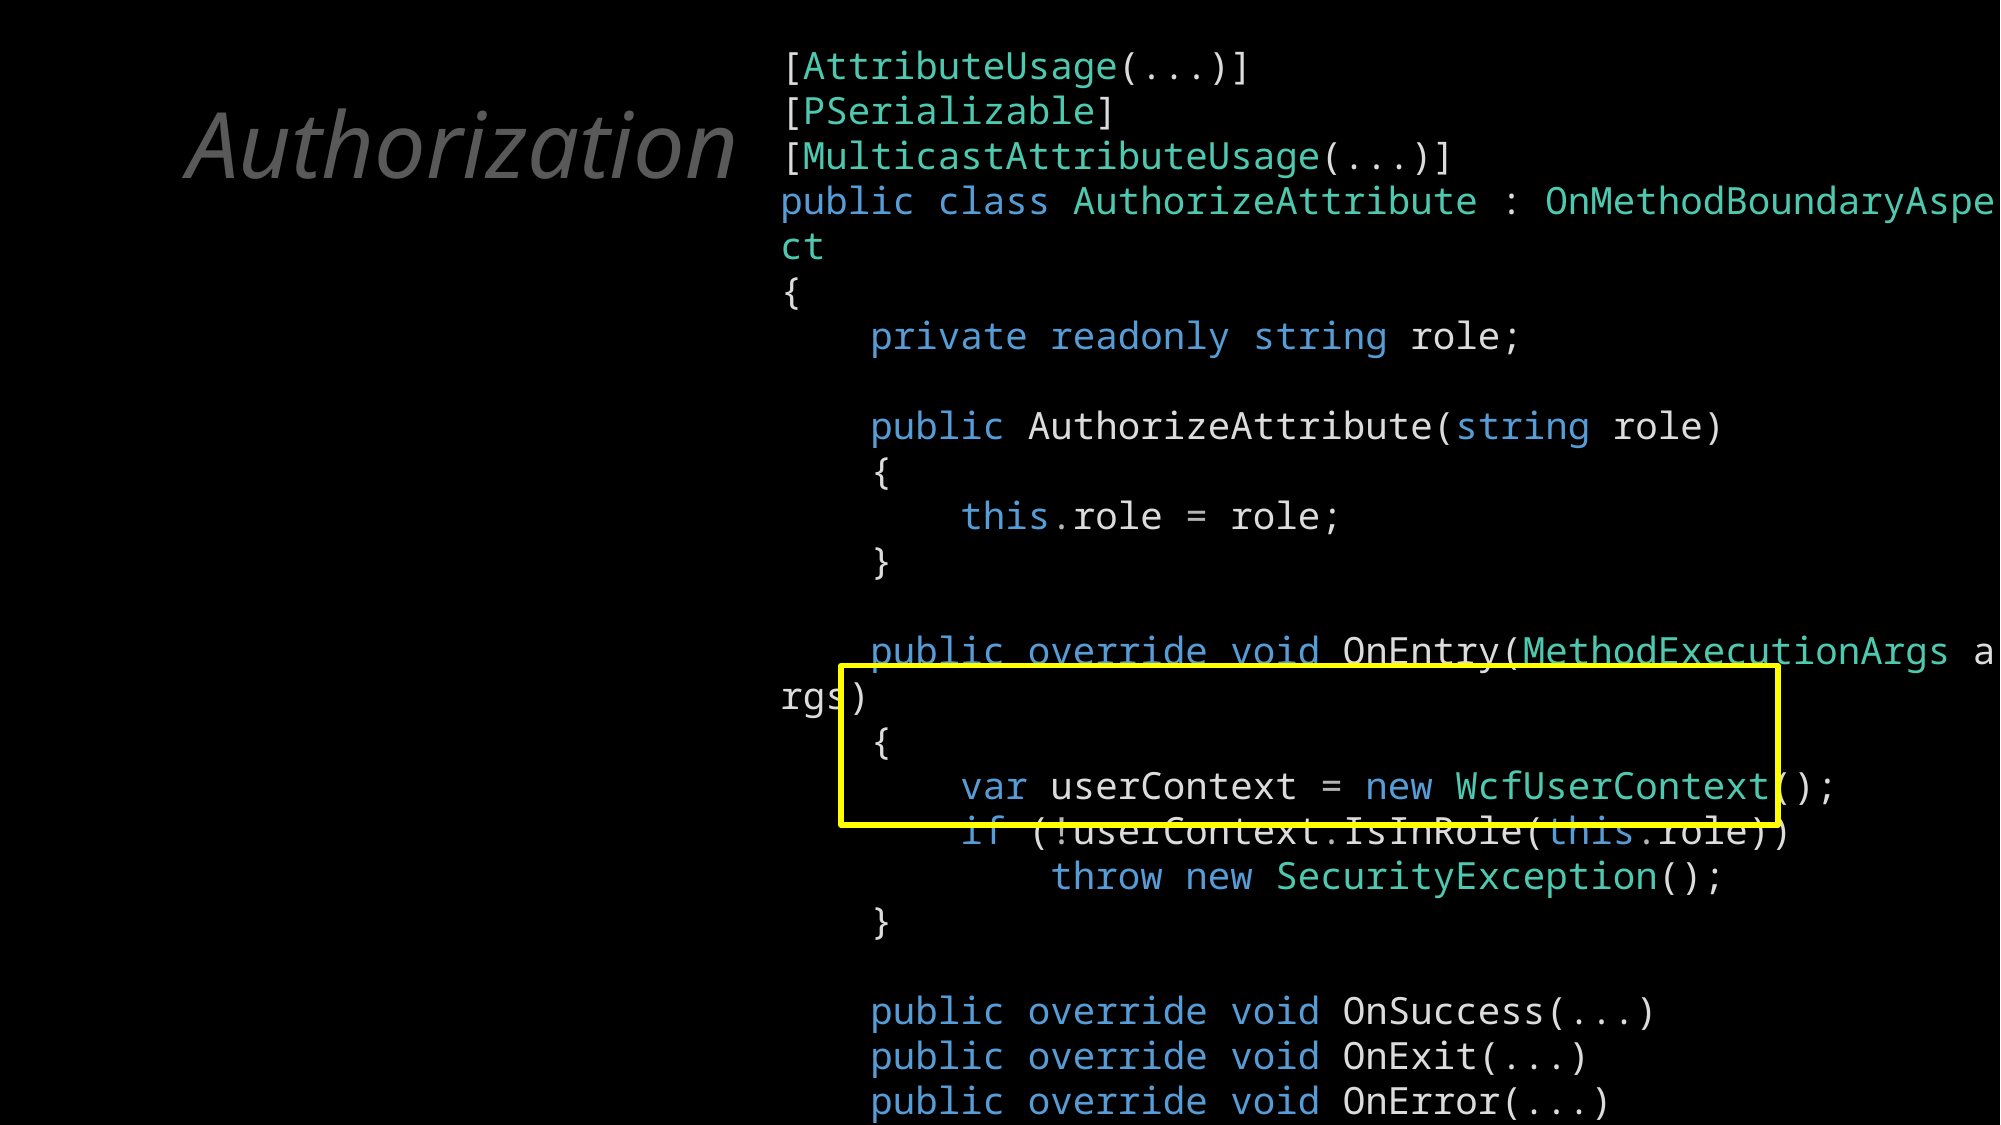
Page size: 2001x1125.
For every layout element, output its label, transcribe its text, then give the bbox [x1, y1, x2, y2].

text_box [AttributeUsage(...)] [PSerializable] [MulticastAttributeUsage(...)] public class AuthorizeAttribute : OnMethodBoundaryAspect { private readonly string role; public AuthorizeAttribute(string role) { this.role = role; } public override void OnEntry(MethodExecutionArgs args) { var userContext = new WcfUserContext(); if (!userContext.IsInRole(this.role)) throw new SecurityException(); } public override void OnSuccess(...) public override void OnExit(...) public override void OnError(...) } [765, 34, 2000, 1125]
title Authorization [10, 91, 754, 905]
text_box [840, 665, 1779, 826]
